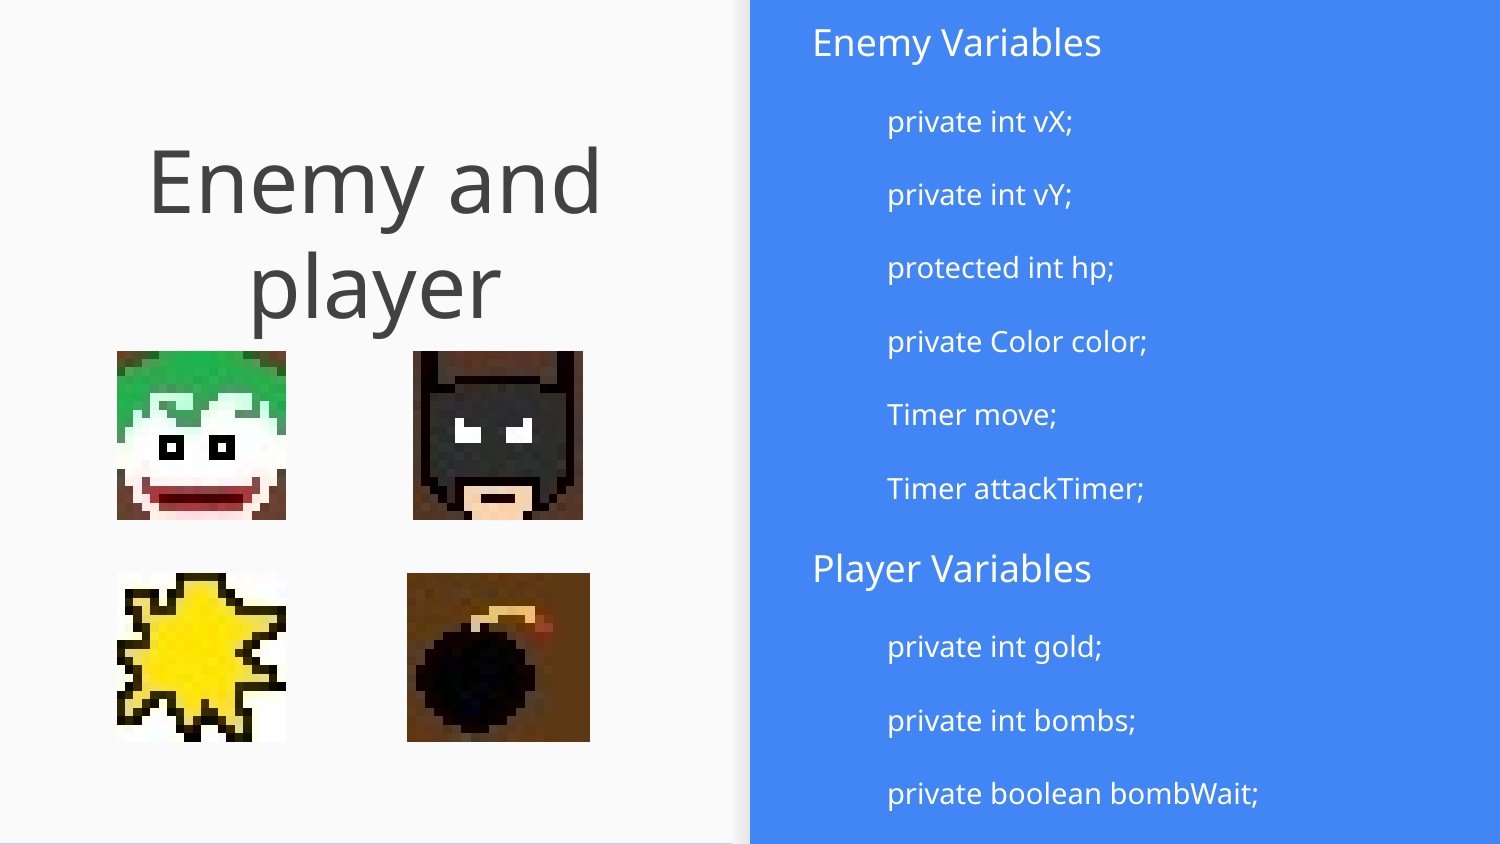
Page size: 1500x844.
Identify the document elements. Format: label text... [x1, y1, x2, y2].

picture [116, 572, 286, 742]
picture [116, 351, 286, 521]
list Enemy Variables private int vX; private int vY; protected int hp; private Color color; Timer move; Timer attackTimer; Player Variables private int gold; private int bombs; private boolean bombWait; [759, 147, 1481, 761]
picture [413, 351, 583, 521]
title Enemy and player [43, 108, 708, 352]
picture [406, 572, 590, 742]
